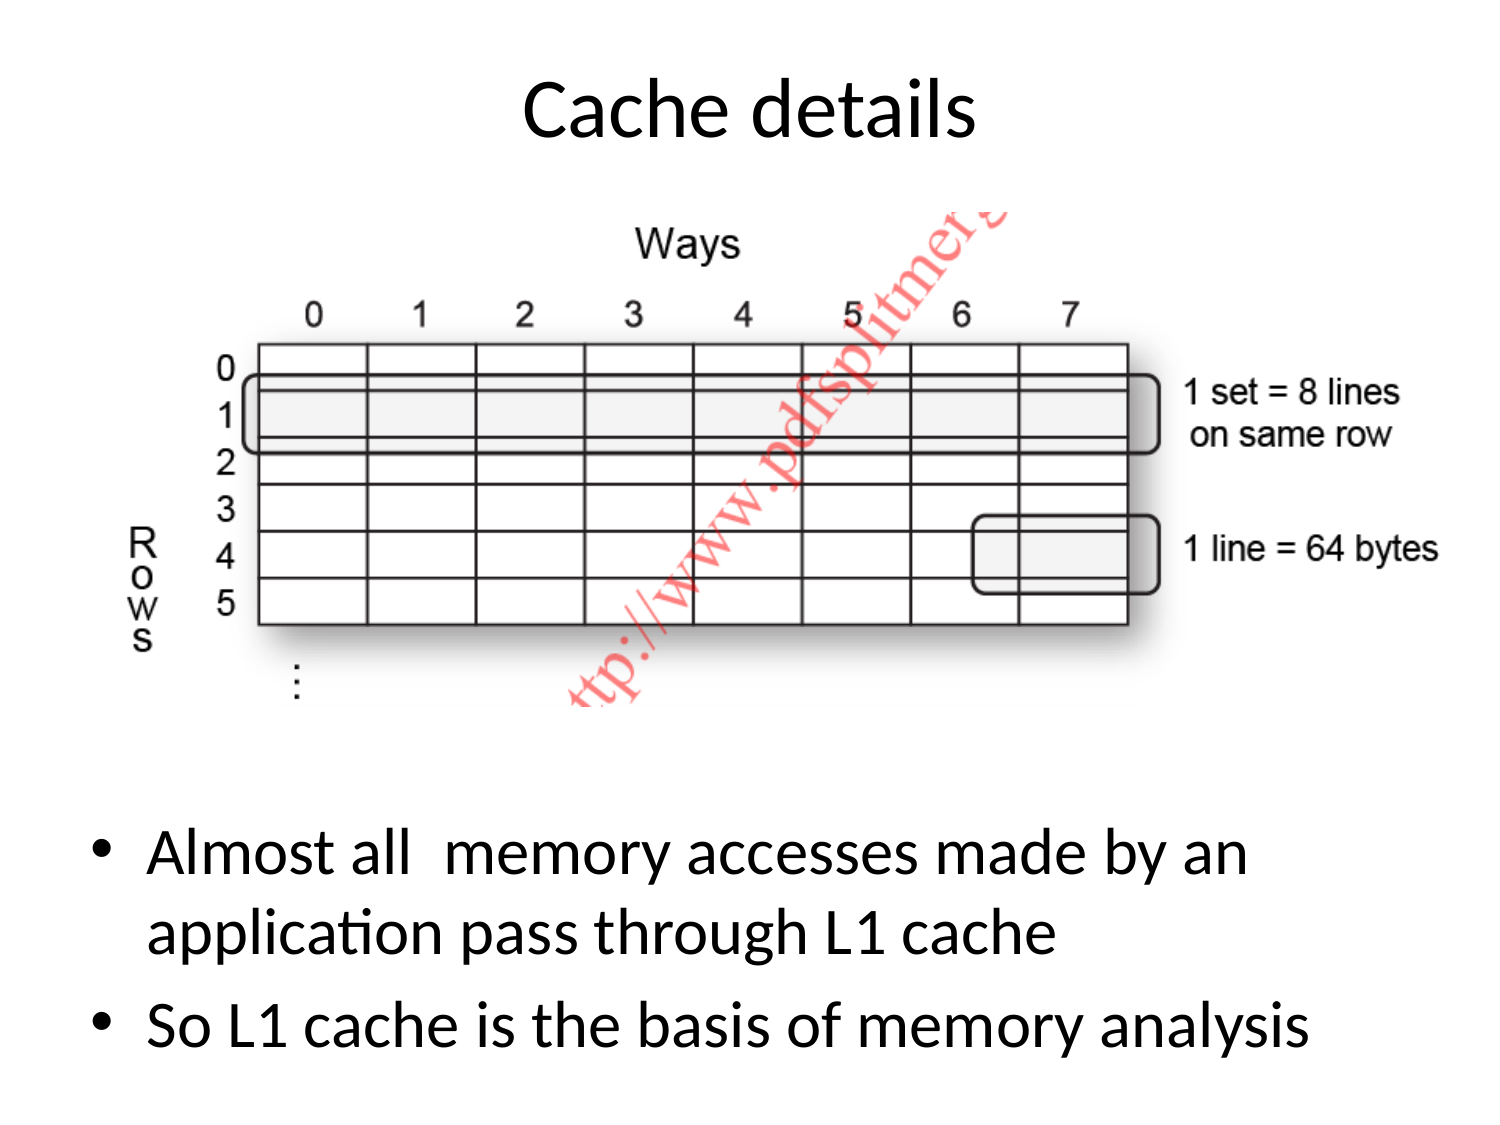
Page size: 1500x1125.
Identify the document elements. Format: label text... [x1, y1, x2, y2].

list Almost all memory accesses made by an application pass through L1 cache So L1 cache is the basis of memory analysis [75, 800, 1425, 1075]
picture [87, 212, 1452, 707]
title Cache details [75, 45, 1425, 163]
